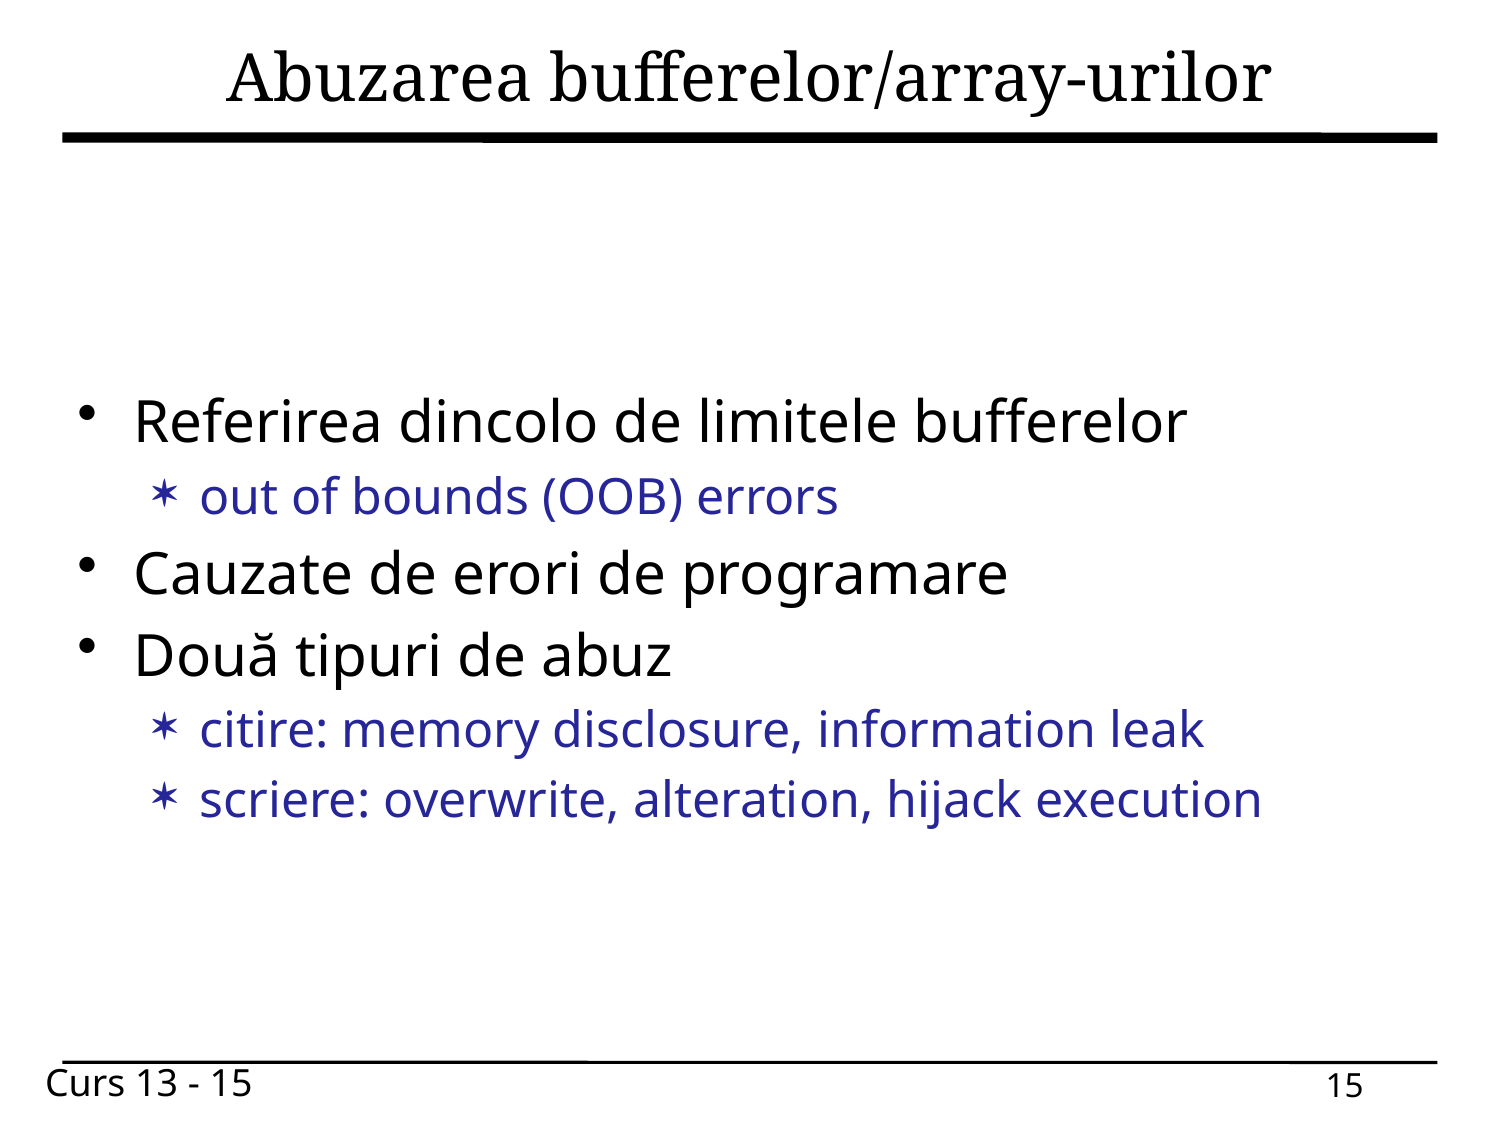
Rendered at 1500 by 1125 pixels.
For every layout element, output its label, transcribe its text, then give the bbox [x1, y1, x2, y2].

list Referirea dincolo de limitele bufferelor out of bounds (OOB) errors Cauzate de erori de programare Două tipuri de abuz citire: memory disclosure, information leak scriere: overwrite, alteration, hijack execution [62, 162, 1438, 1051]
title Abuzarea bufferelor/array-urilor [62, 24, 1438, 126]
